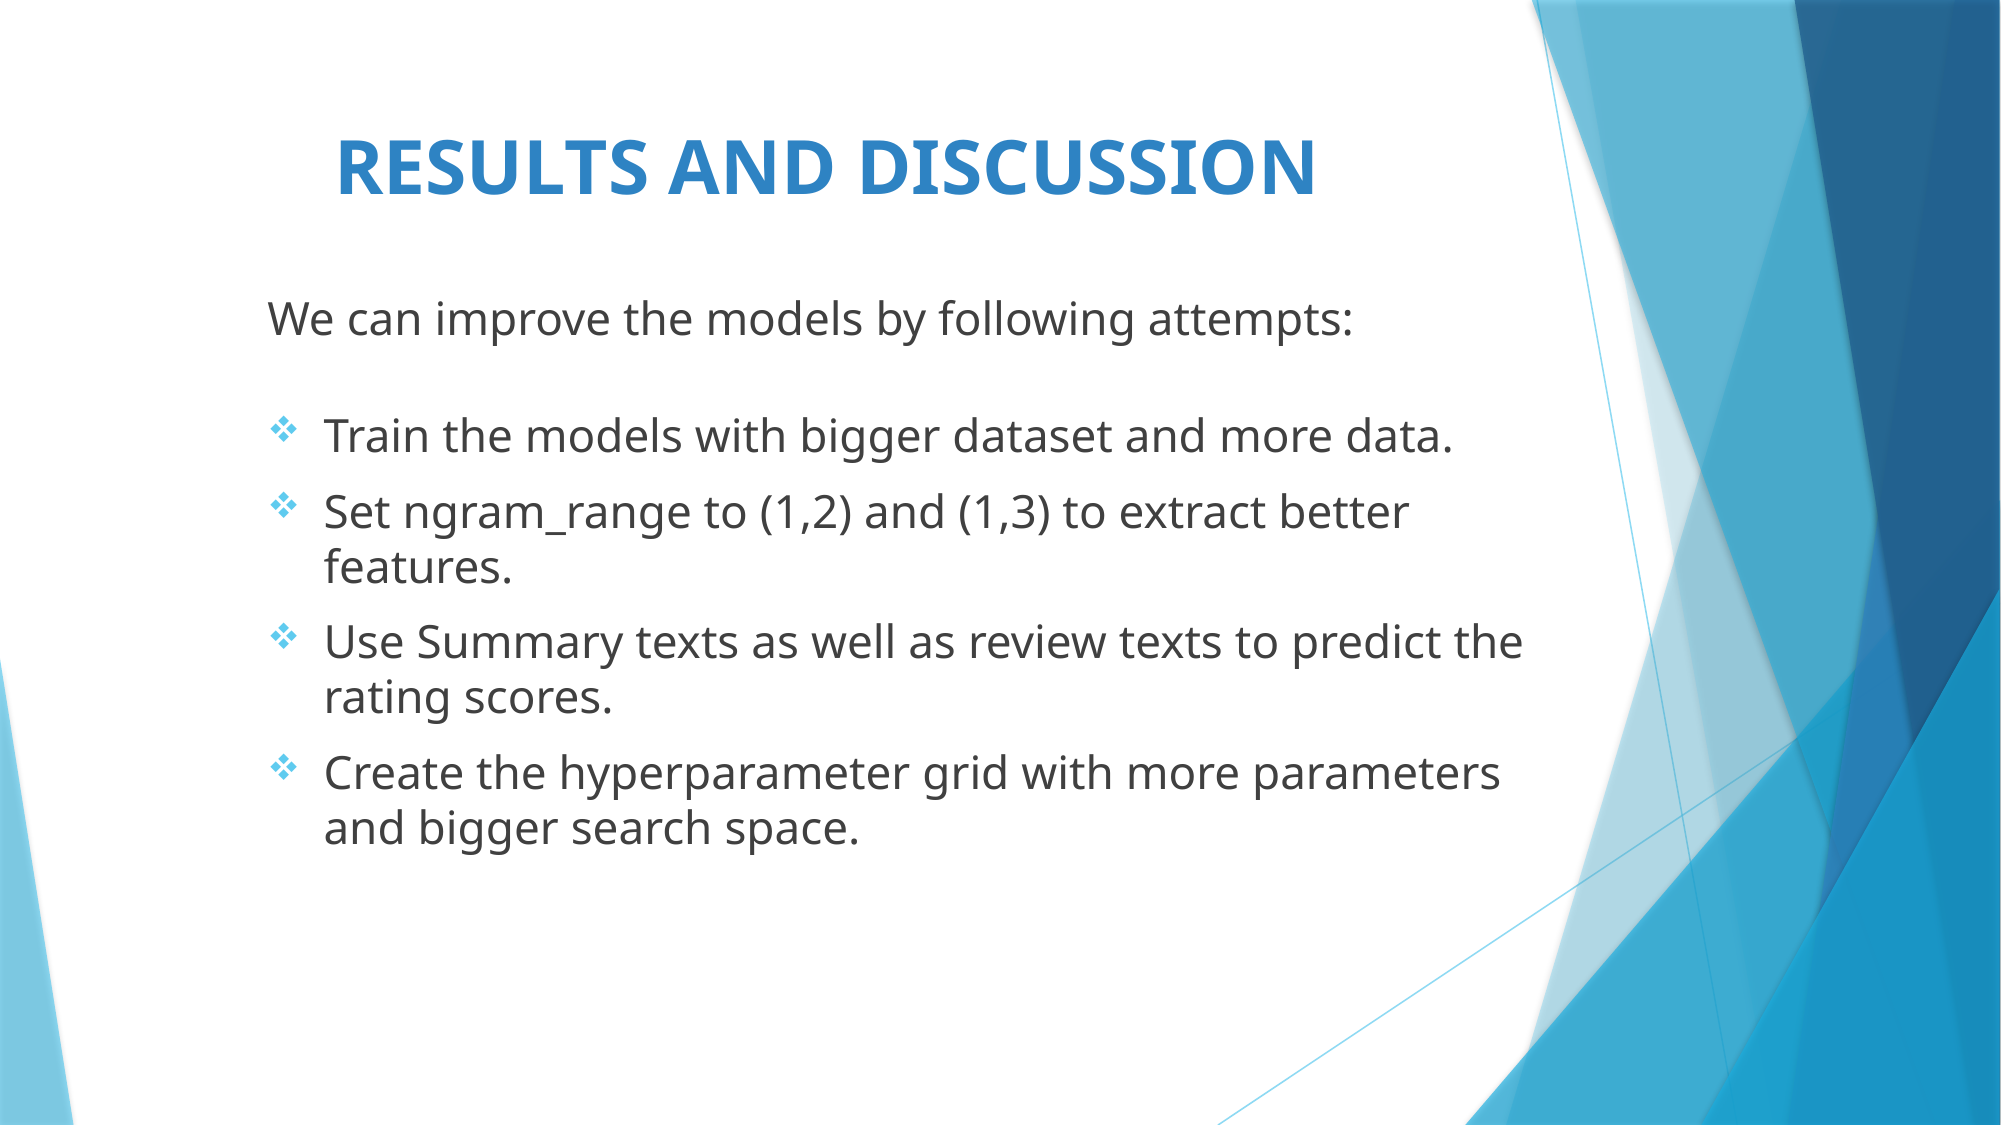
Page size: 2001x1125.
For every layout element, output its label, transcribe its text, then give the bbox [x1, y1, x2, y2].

title Results and Discussion [121, 112, 1532, 256]
list We can improve the models by following attempts: Train the models with bigger dataset and more data. Set ngram_range to (1,2) and (1,3) to extract better features. Use Summary texts as well as review texts to predict the rating scores. Create the hyperparameter grid with more parameters and bigger search space. [252, 282, 1608, 904]
